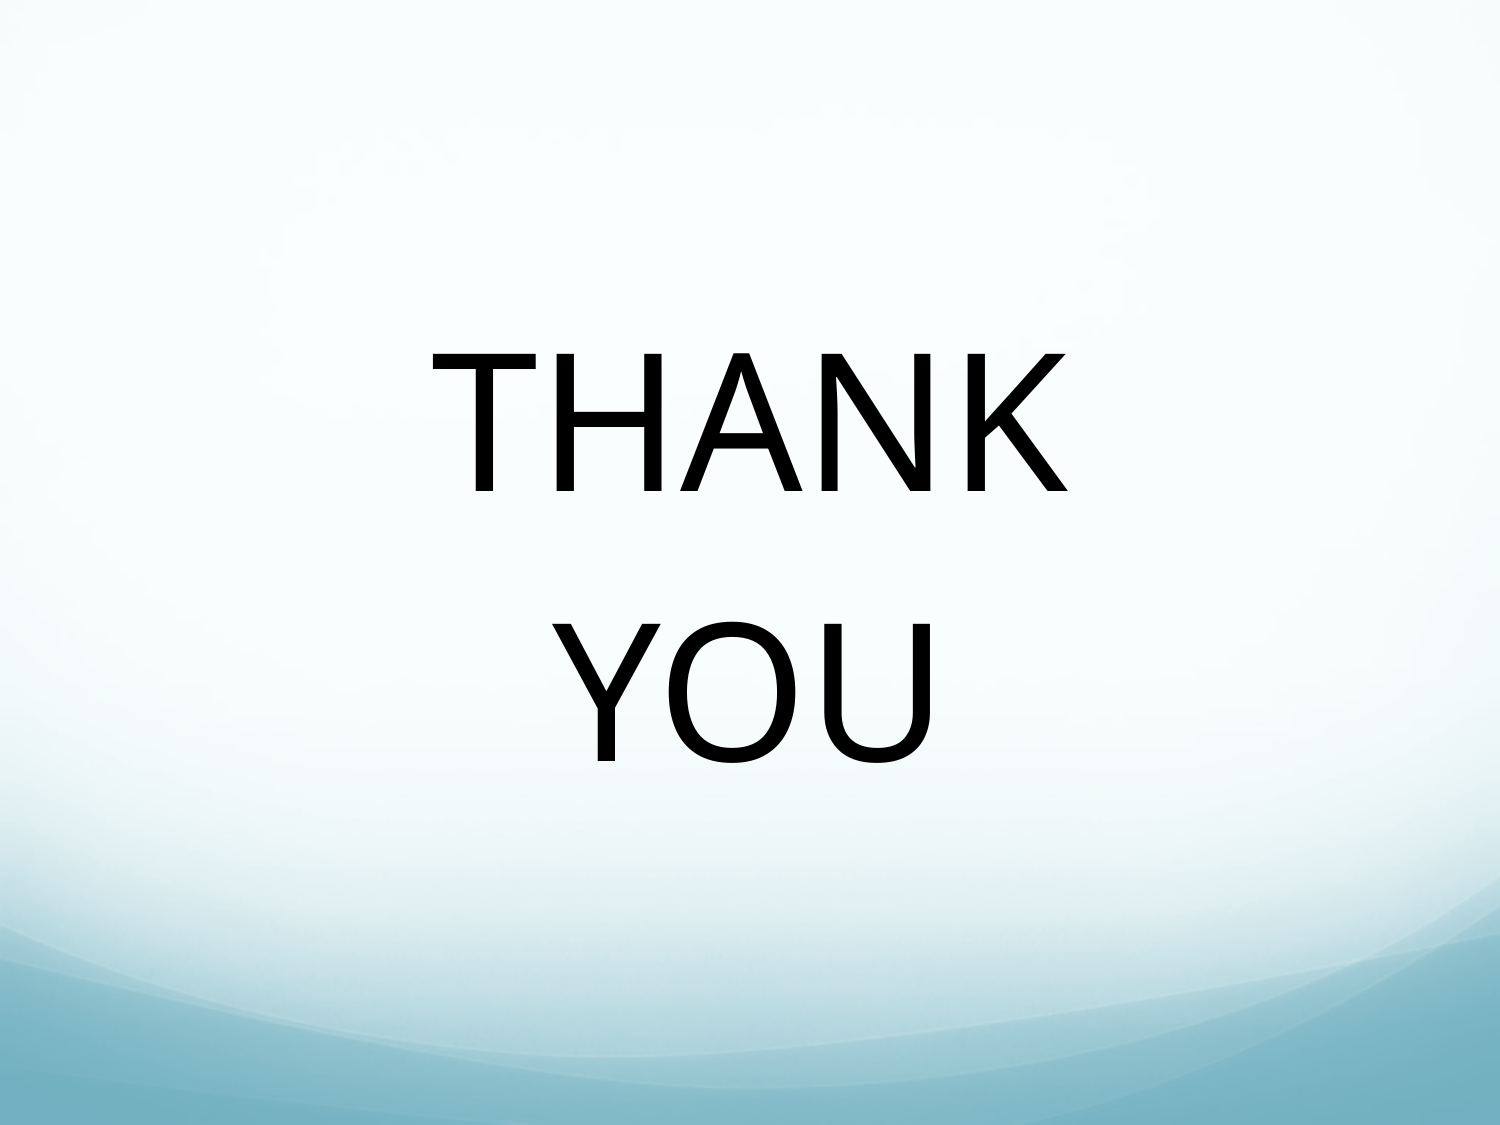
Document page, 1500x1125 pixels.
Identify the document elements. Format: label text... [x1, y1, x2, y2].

list THANK YOU [90, 96, 1410, 809]
